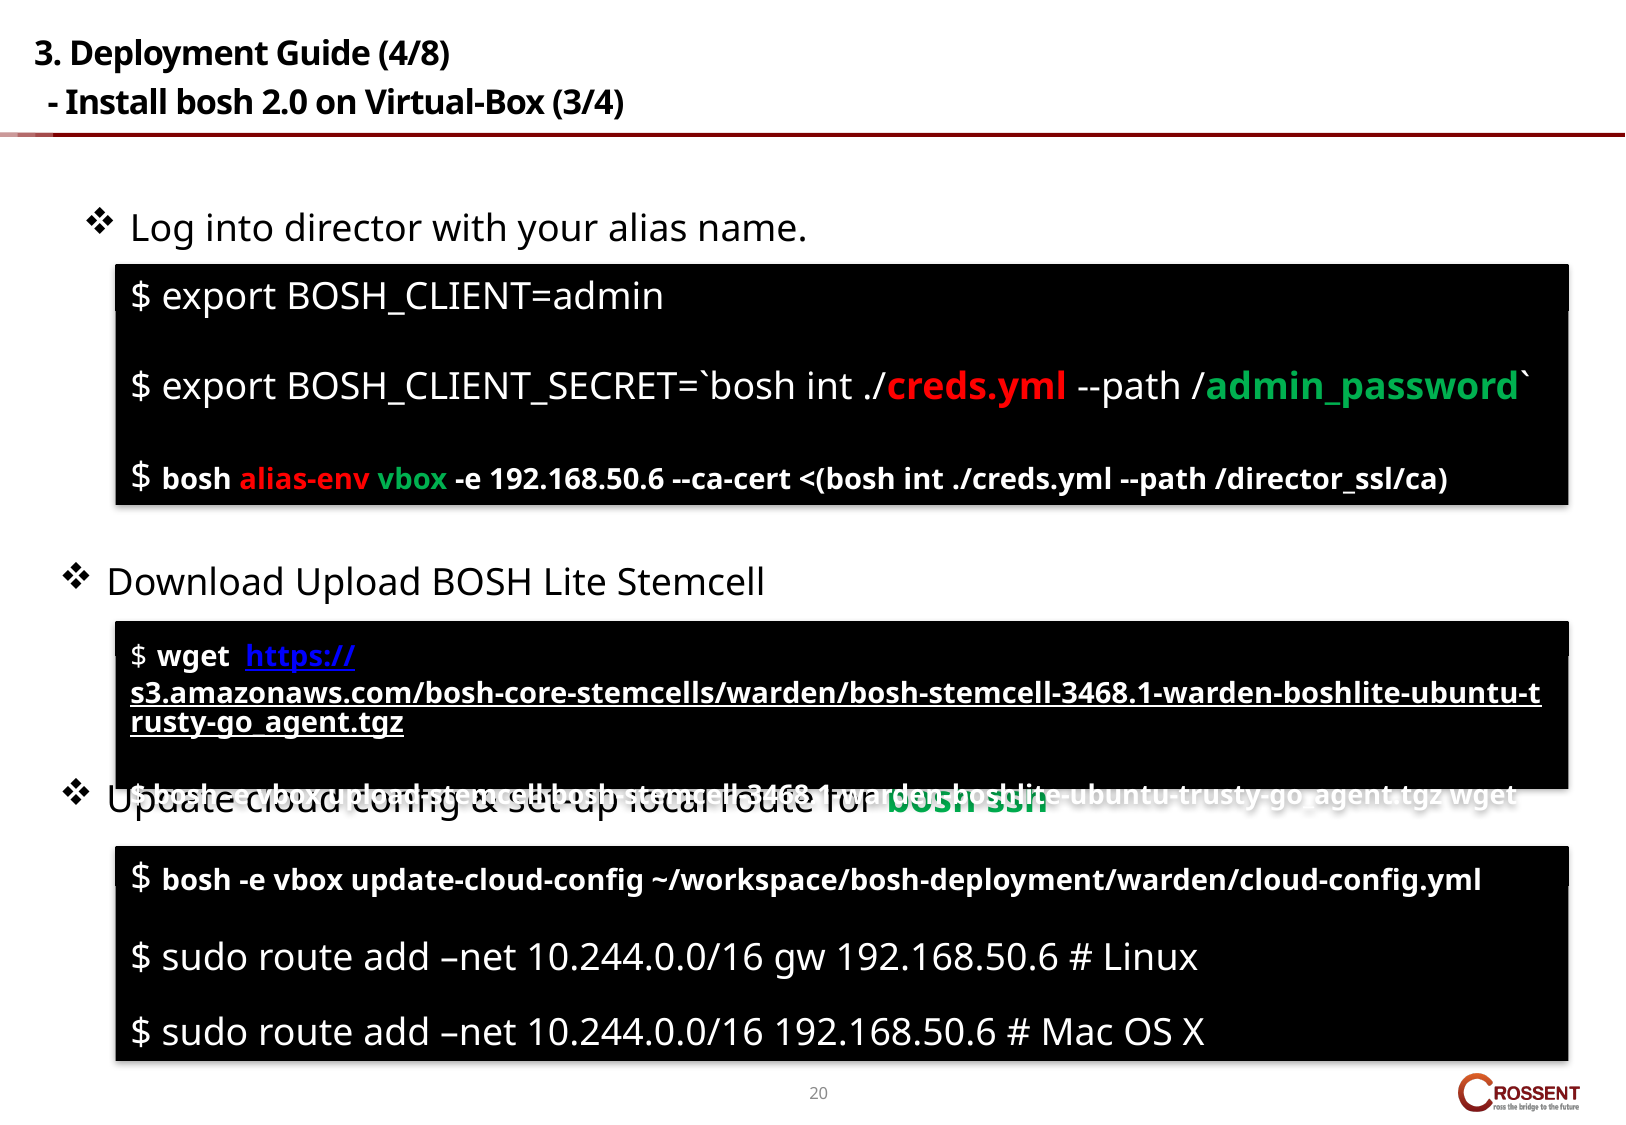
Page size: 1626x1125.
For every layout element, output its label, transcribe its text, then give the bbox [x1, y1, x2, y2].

picture [1458, 1073, 1580, 1112]
text_box $ wget https://s3.amazonaws.com/bosh-core-stemcells/warden/bosh-stemcell-3468.1-warden-boshlite-ubuntu-trusty-go_agent.tgz $ bosh -e vbox upload-stemcell bosh-stemcell-3468.1-warden-boshlite-ubuntu-trusty-go_agent.tgz wget [115, 621, 1569, 789]
text_box $ export BOSH_CLIENT=admin $ export BOSH_CLIENT_SECRET=`bosh int ./creds.yml --path /admin_password` $ bosh alias-env vbox -e 192.168.50.6 --ca-cert <(bosh int ./creds.yml --path /director_ssl/ca) [115, 264, 1569, 505]
text_box Download Upload BOSH Lite Stemcell [44, 550, 1486, 611]
text_box Update cloud config & set-up local route for bosh ssh [44, 767, 1486, 827]
text_box Log into director with your alias name. [68, 196, 1510, 256]
title 3. Deployment Guide (4/8) - Install bosh 2.0 on Virtual-Box (3/4) [19, 15, 1274, 129]
text_box $ bosh -e vbox update-cloud-config ~/workspace/bosh-deployment/warden/cloud-config.yml $ sudo route add –net 10.244.0.0/16 gw 192.168.50.6 # Linux $ sudo route add –net 10.244.0.0/16 192.168.50.6 # Mac OS X [115, 846, 1569, 1061]
